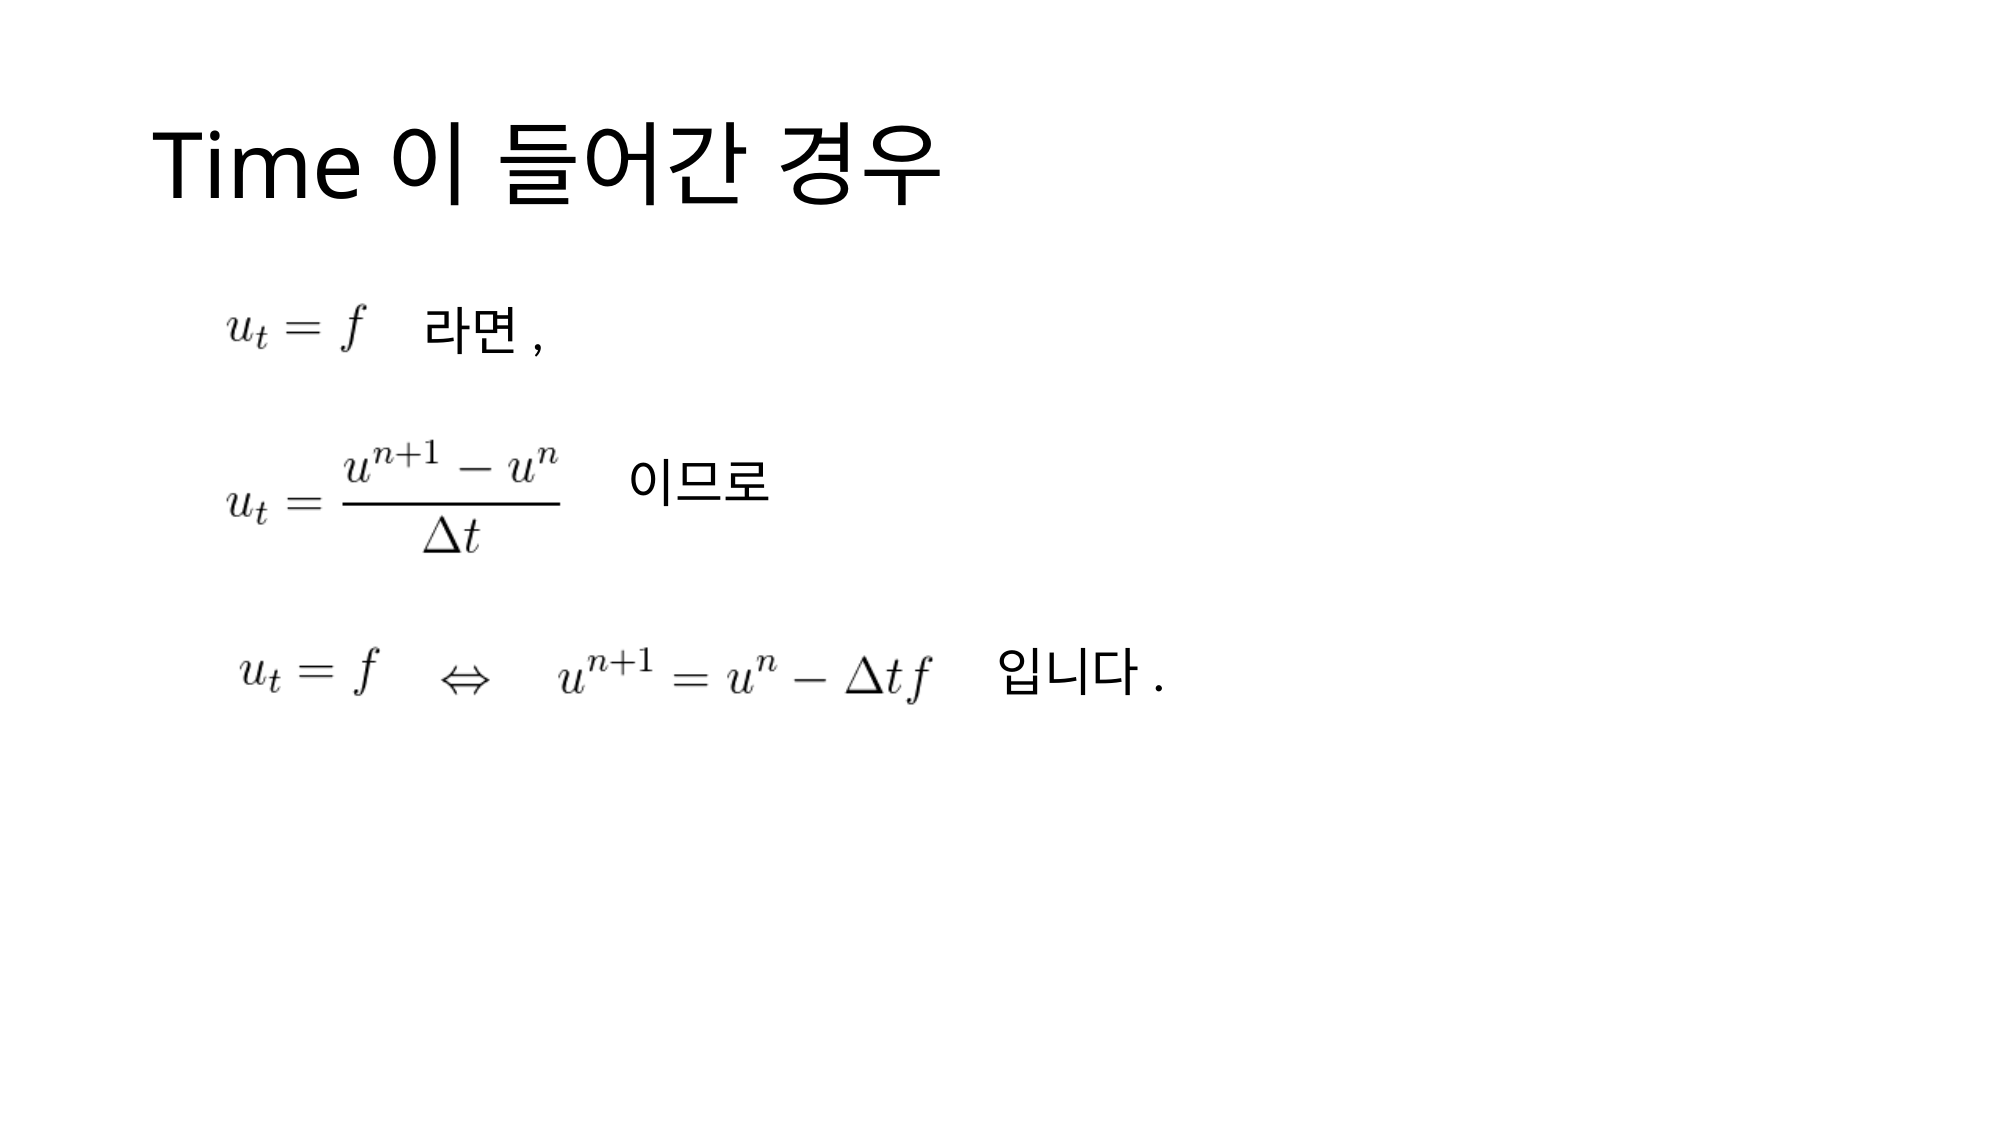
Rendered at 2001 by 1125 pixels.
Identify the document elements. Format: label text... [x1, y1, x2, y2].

title Time이 들어간 경우 [137, 59, 1863, 278]
picture [180, 415, 587, 575]
text_box 이므로 [612, 443, 1613, 521]
text_box 라면, [409, 290, 1409, 368]
picture [199, 277, 409, 379]
picture [211, 620, 942, 723]
text_box 입니다. [981, 632, 1982, 710]
